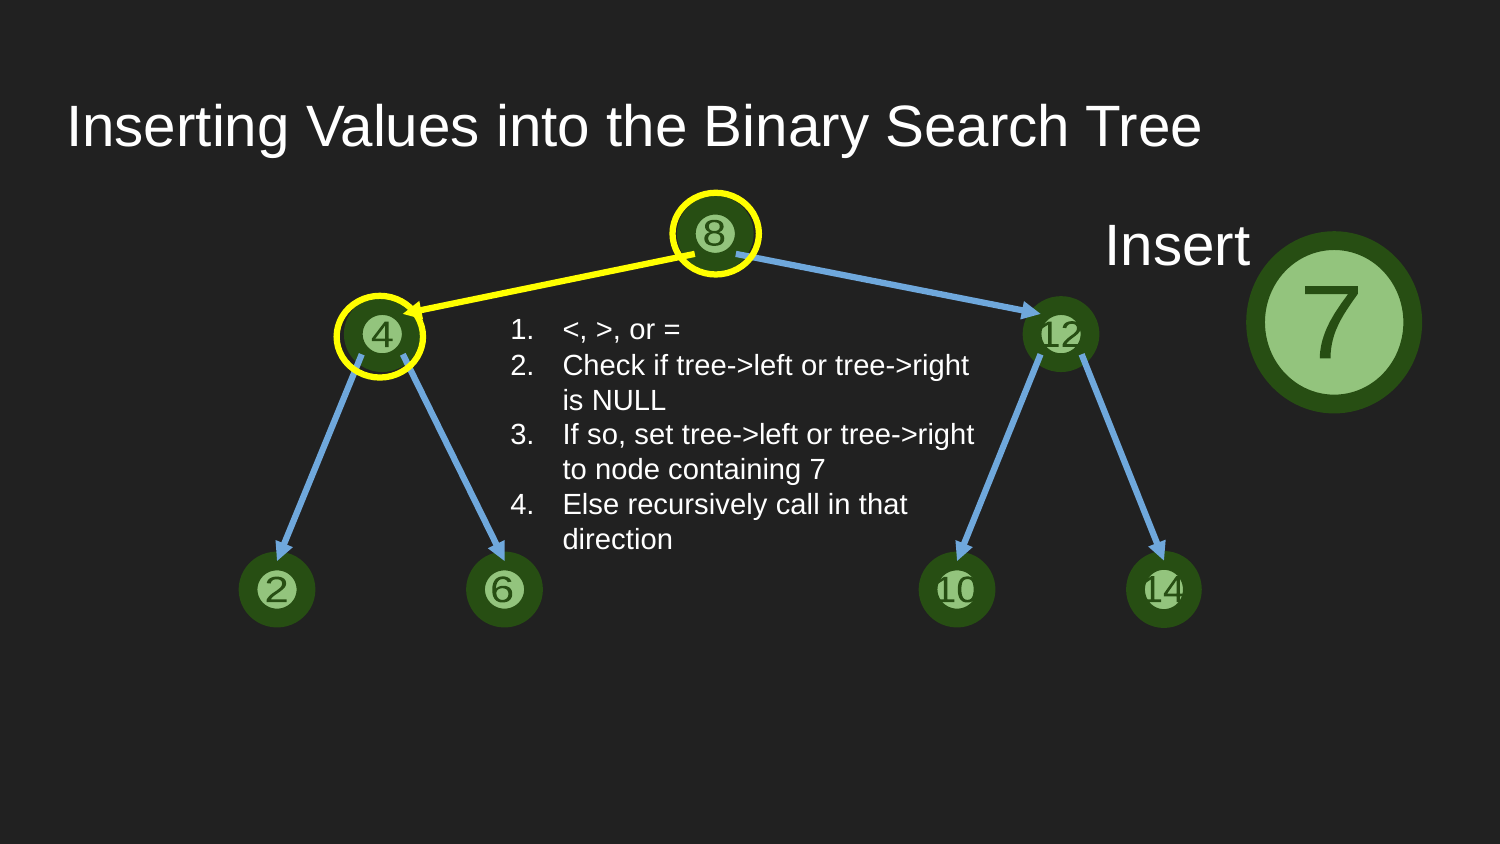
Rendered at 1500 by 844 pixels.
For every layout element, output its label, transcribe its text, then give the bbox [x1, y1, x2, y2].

title Insert [1089, 192, 1296, 287]
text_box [1255, 240, 1413, 405]
title Inserting Values into the Binary Search Tree [51, 72, 1449, 167]
text_box [687, 192, 745, 203]
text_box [247, 204, 1193, 619]
